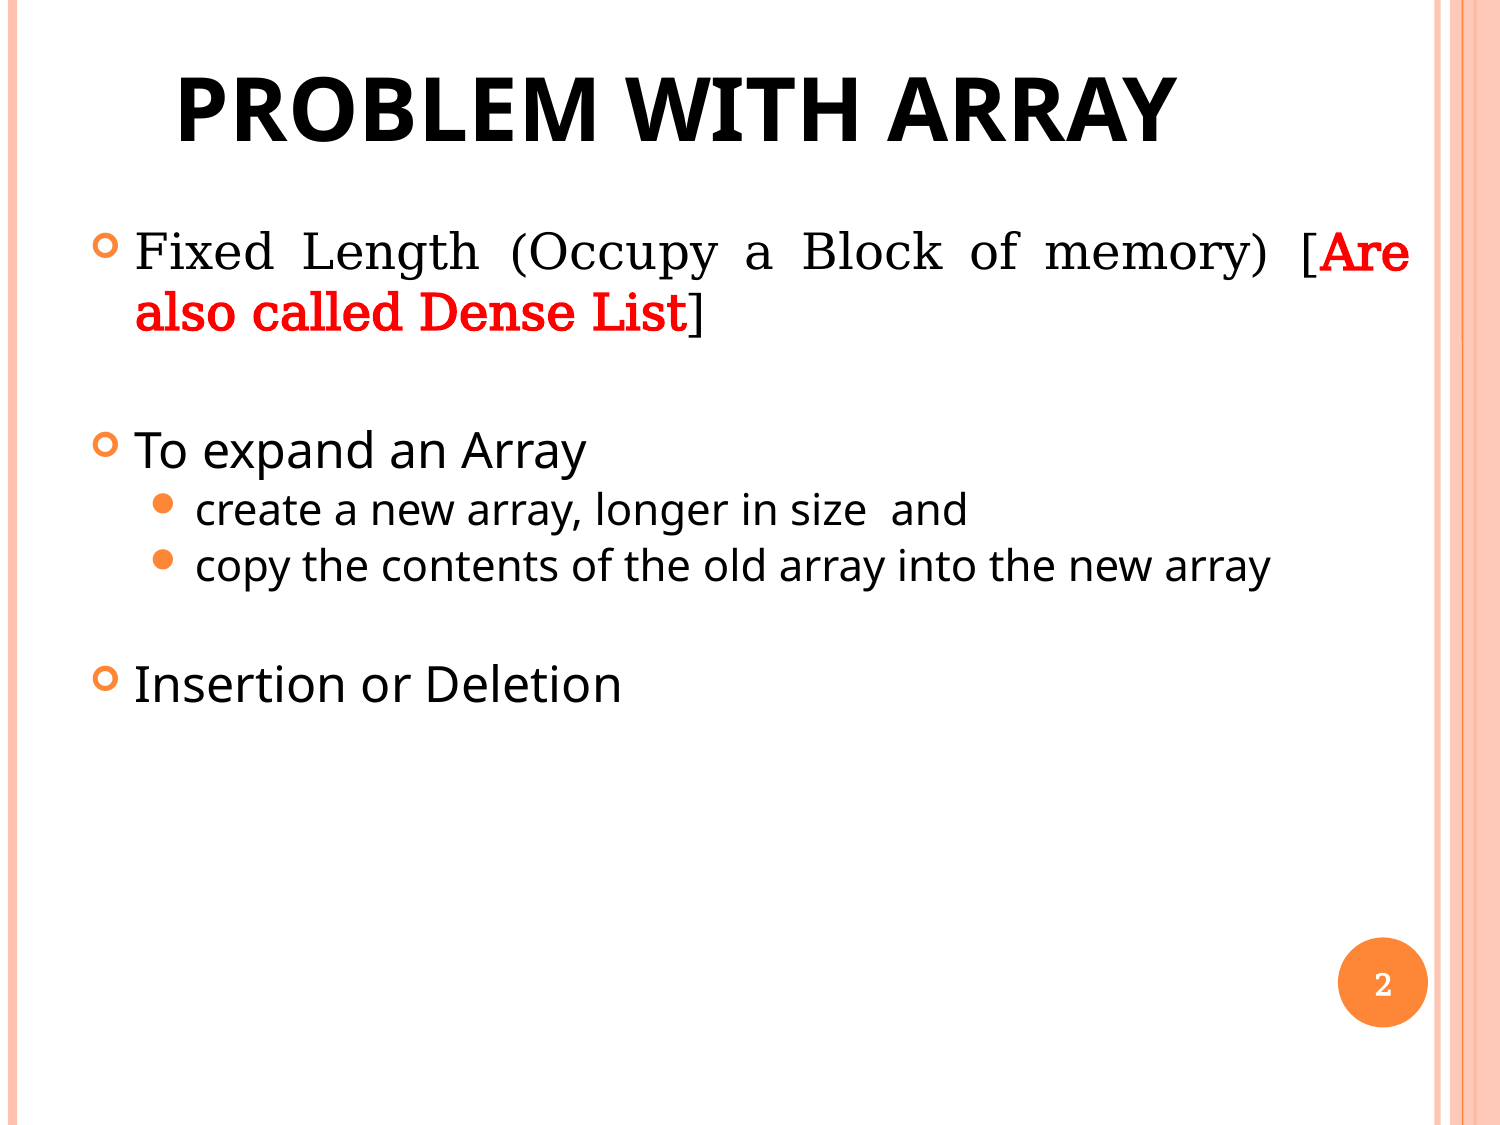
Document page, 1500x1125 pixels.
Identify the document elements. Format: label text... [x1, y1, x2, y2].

slide_number 2 [1333, 940, 1434, 1027]
title Problem With Array [75, 45, 1300, 212]
list Fixed Length (Occupy a Block of memory) [Are also called Dense List] To expand an Array create a new array, longer in size and copy the contents of the old array into the new array Insertion or Deletion [75, 212, 1425, 1005]
